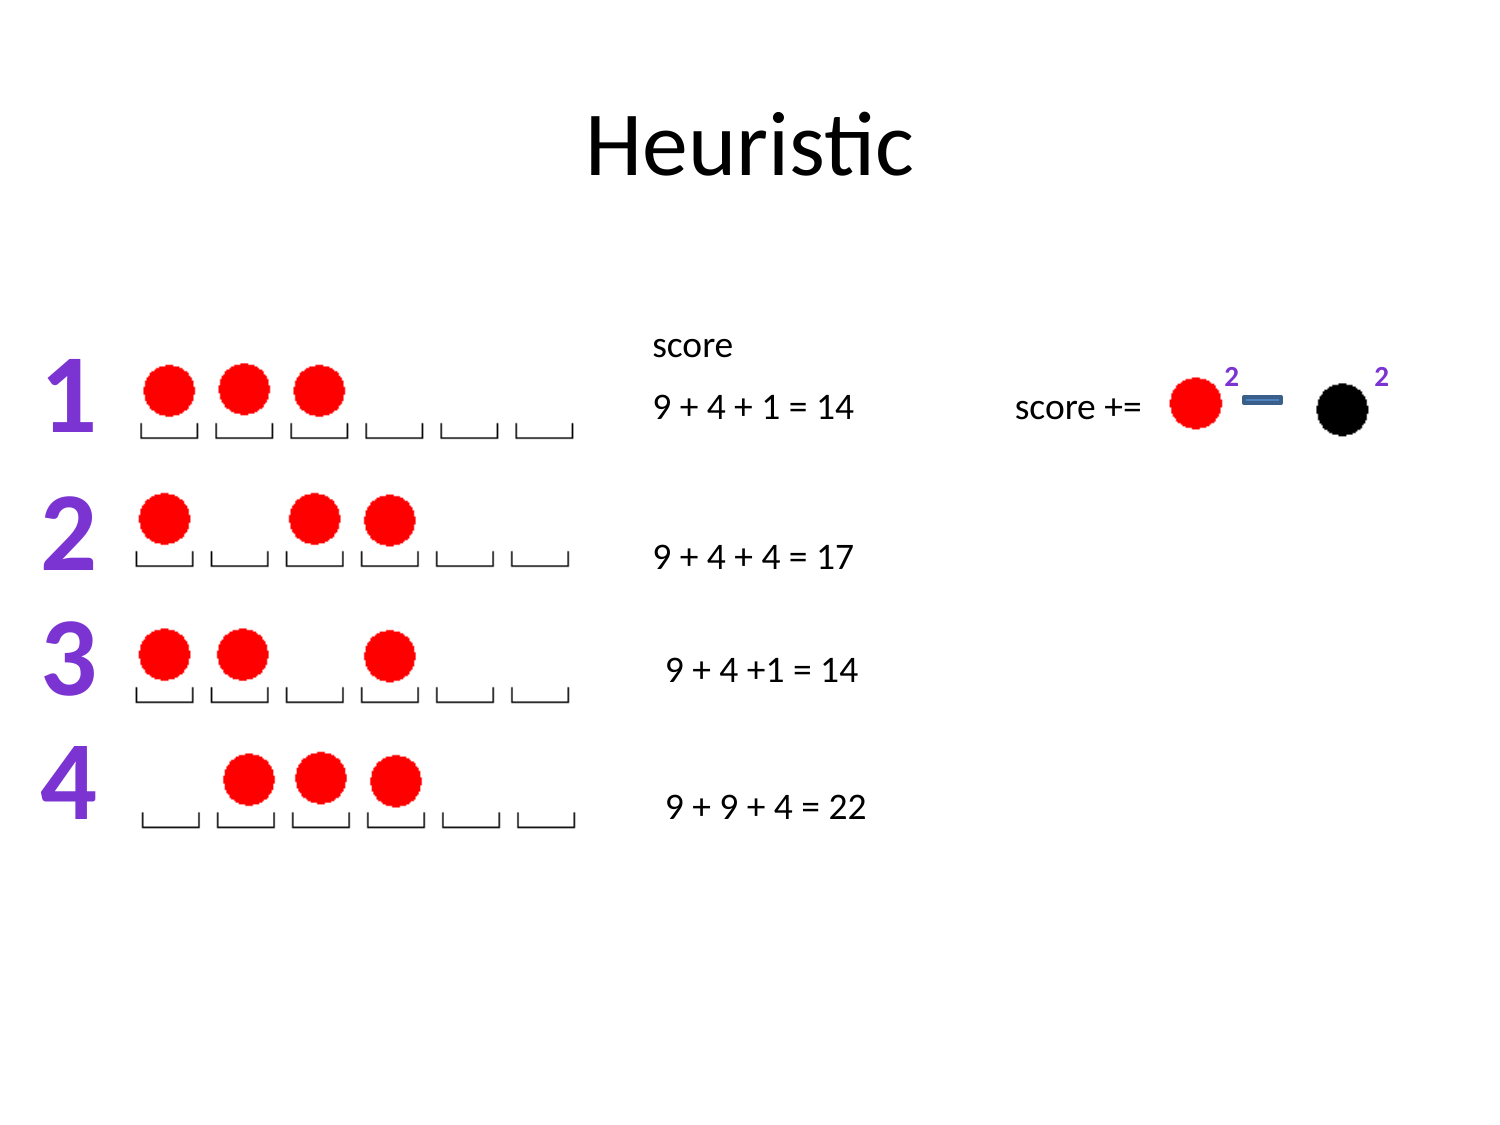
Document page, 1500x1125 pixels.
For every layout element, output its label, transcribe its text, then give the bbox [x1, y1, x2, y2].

text_box 9 + 9 + 4 = 22 [650, 774, 925, 835]
text_box 4 [25, 699, 113, 850]
text_box 2 [25, 449, 113, 574]
picture [124, 362, 598, 448]
text_box 9 + 4 + 4 = 17 [637, 524, 938, 585]
picture [1312, 374, 1376, 443]
text_box 1 [25, 312, 113, 449]
picture [124, 624, 585, 716]
title Heuristic [75, 45, 1425, 233]
text_box 3 [25, 574, 113, 699]
text_box 9 + 4 + 1 = 14 [637, 374, 900, 435]
text_box 2 [1362, 349, 1390, 400]
text_box score += [999, 374, 1157, 435]
picture [124, 749, 591, 838]
picture [1162, 362, 1232, 448]
text_box score [637, 312, 825, 373]
picture [124, 487, 588, 587]
text_box 9 + 4 +1 = 14 [649, 637, 950, 698]
text_box 2 [1212, 349, 1240, 400]
text_box [1242, 395, 1283, 405]
